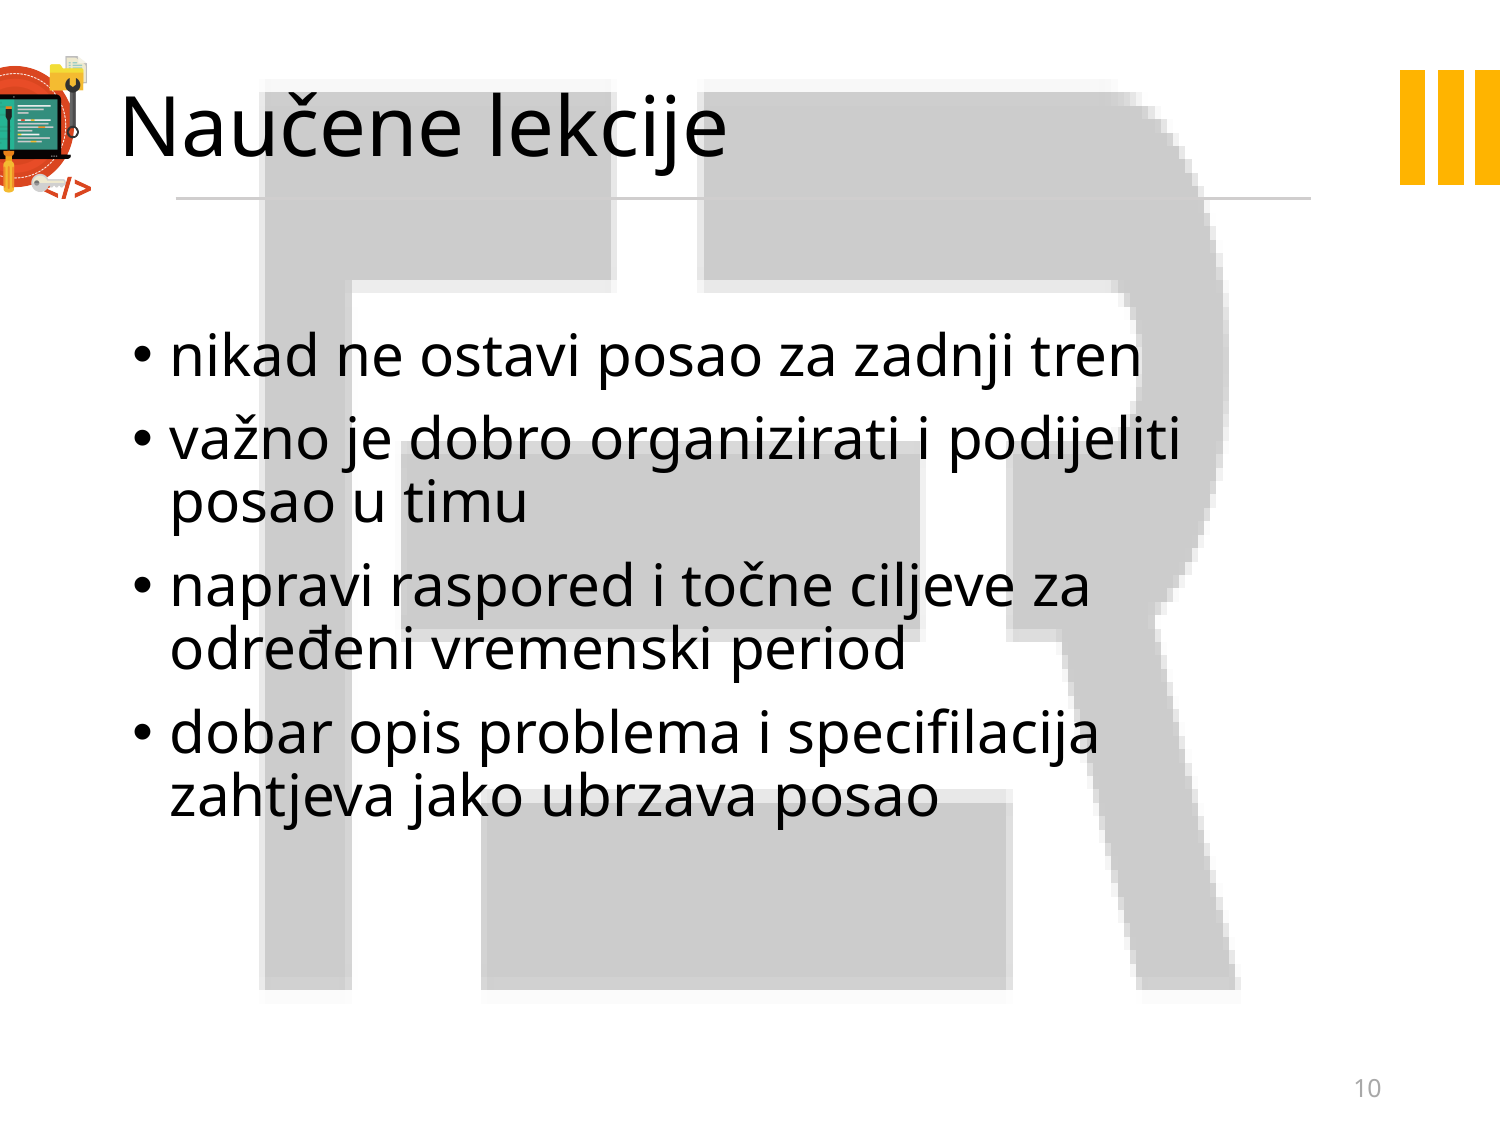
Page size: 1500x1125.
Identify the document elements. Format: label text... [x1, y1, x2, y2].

title Naučene lekcije [103, 59, 1397, 199]
slide_number 10 [1310, 1065, 1397, 1125]
picture [0, 56, 91, 199]
list nikad ne ostavi posao za zadnji tren važno je dobro organizirati i podijeliti posao u timu napravi raspored i točne ciljeve za određeni vremenski period dobar opis problema i specifilacija zahtjeva jako ubrzava posao [117, 318, 1350, 953]
